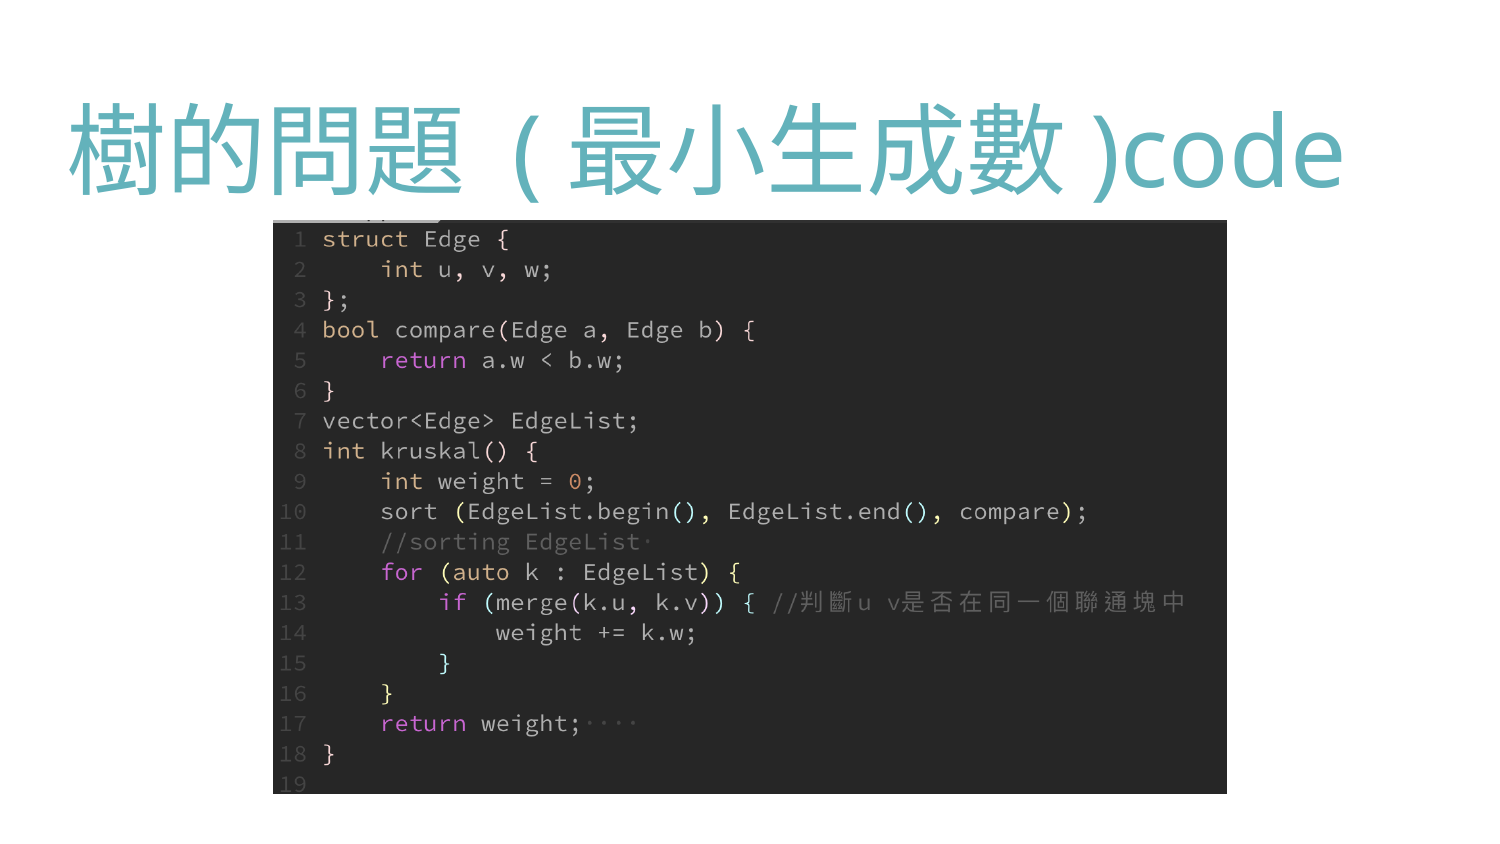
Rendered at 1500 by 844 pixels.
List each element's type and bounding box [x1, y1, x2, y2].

title [51, 72, 1449, 221]
picture [273, 220, 1227, 794]
